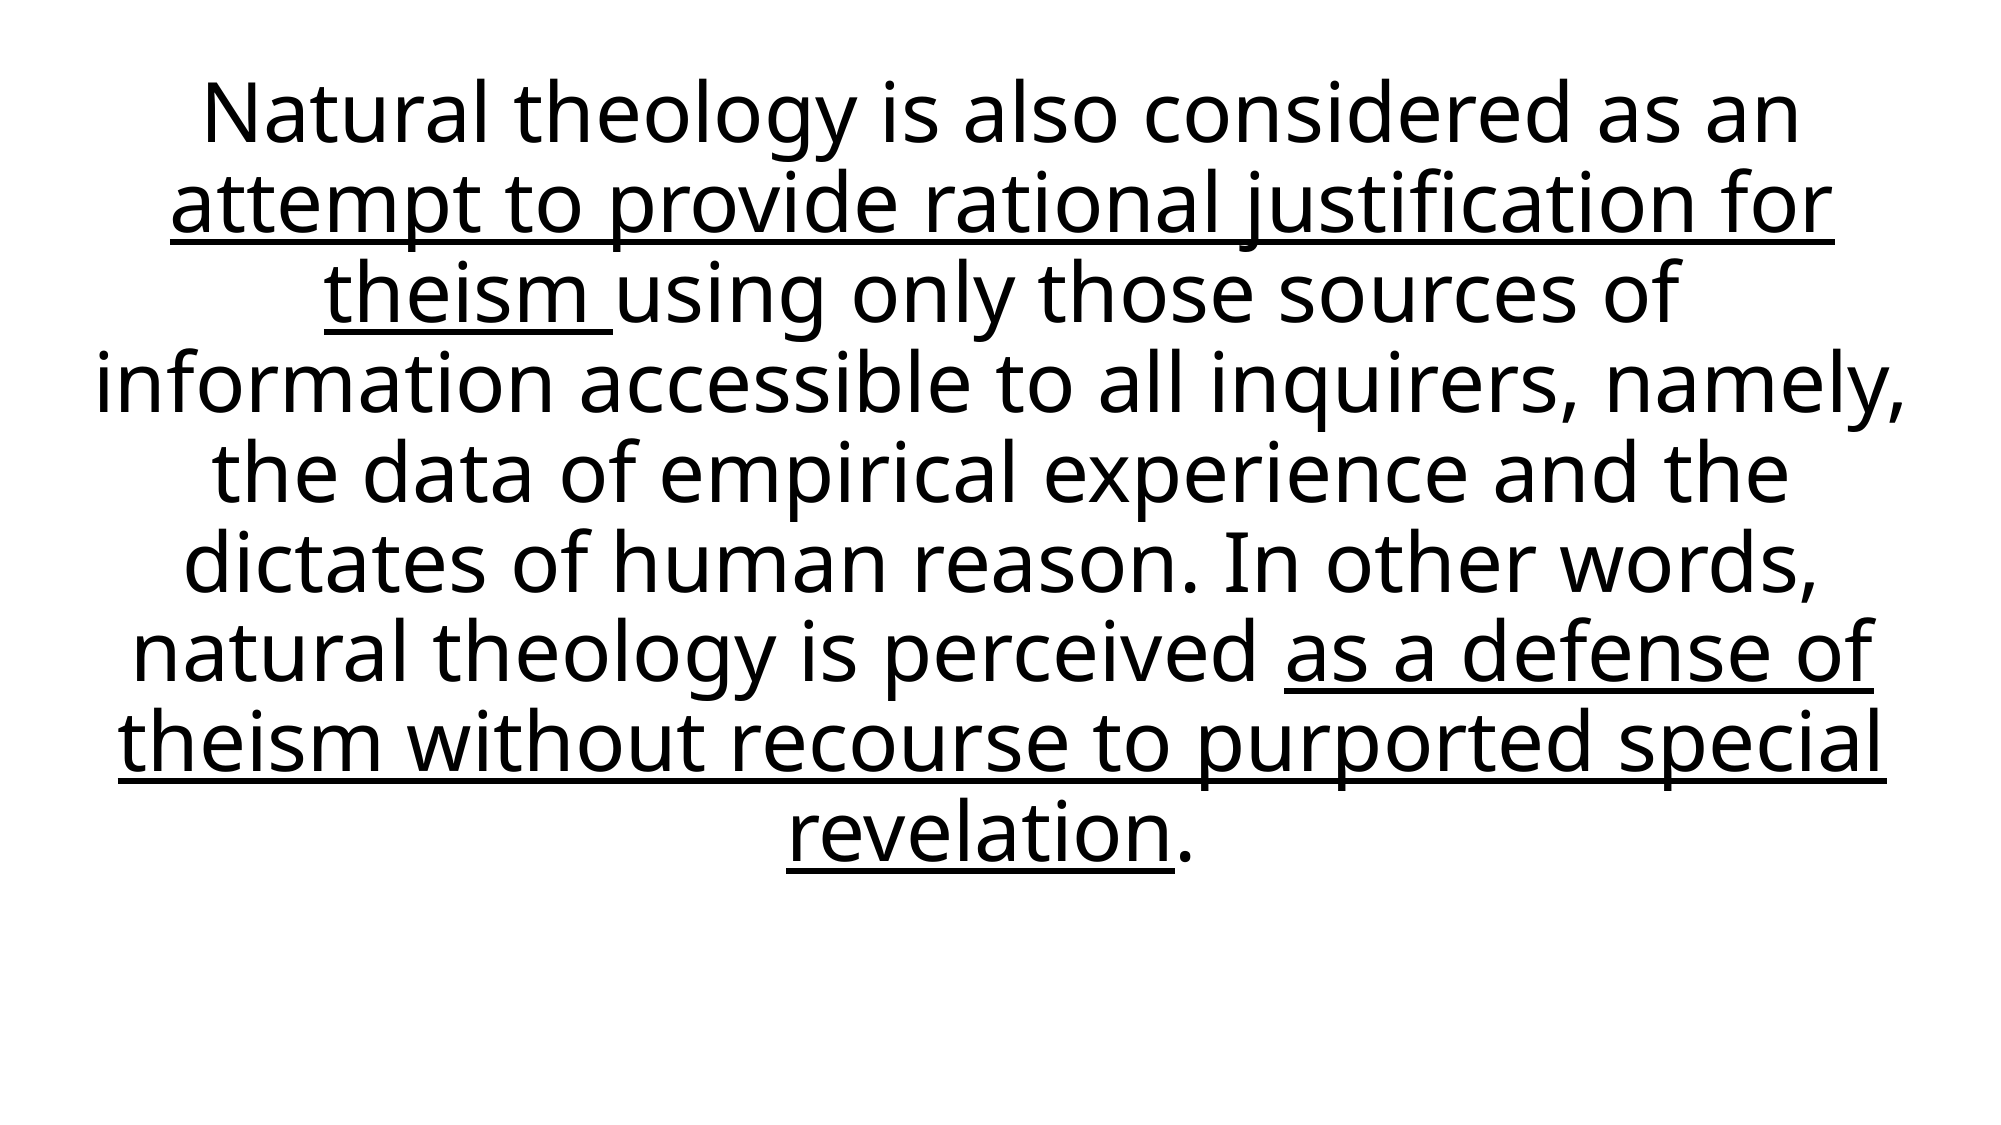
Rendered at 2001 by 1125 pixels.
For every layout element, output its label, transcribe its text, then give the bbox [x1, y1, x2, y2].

list Natural theology is also considered as an attempt to provide rational justification for theism using only those sources of information accessible to all inquirers, namely, the data of empirical experience and the dictates of human reason. In other words, natural theology is perceived as a defense of theism without recourse to purported special revelation. [76, 63, 1929, 1074]
